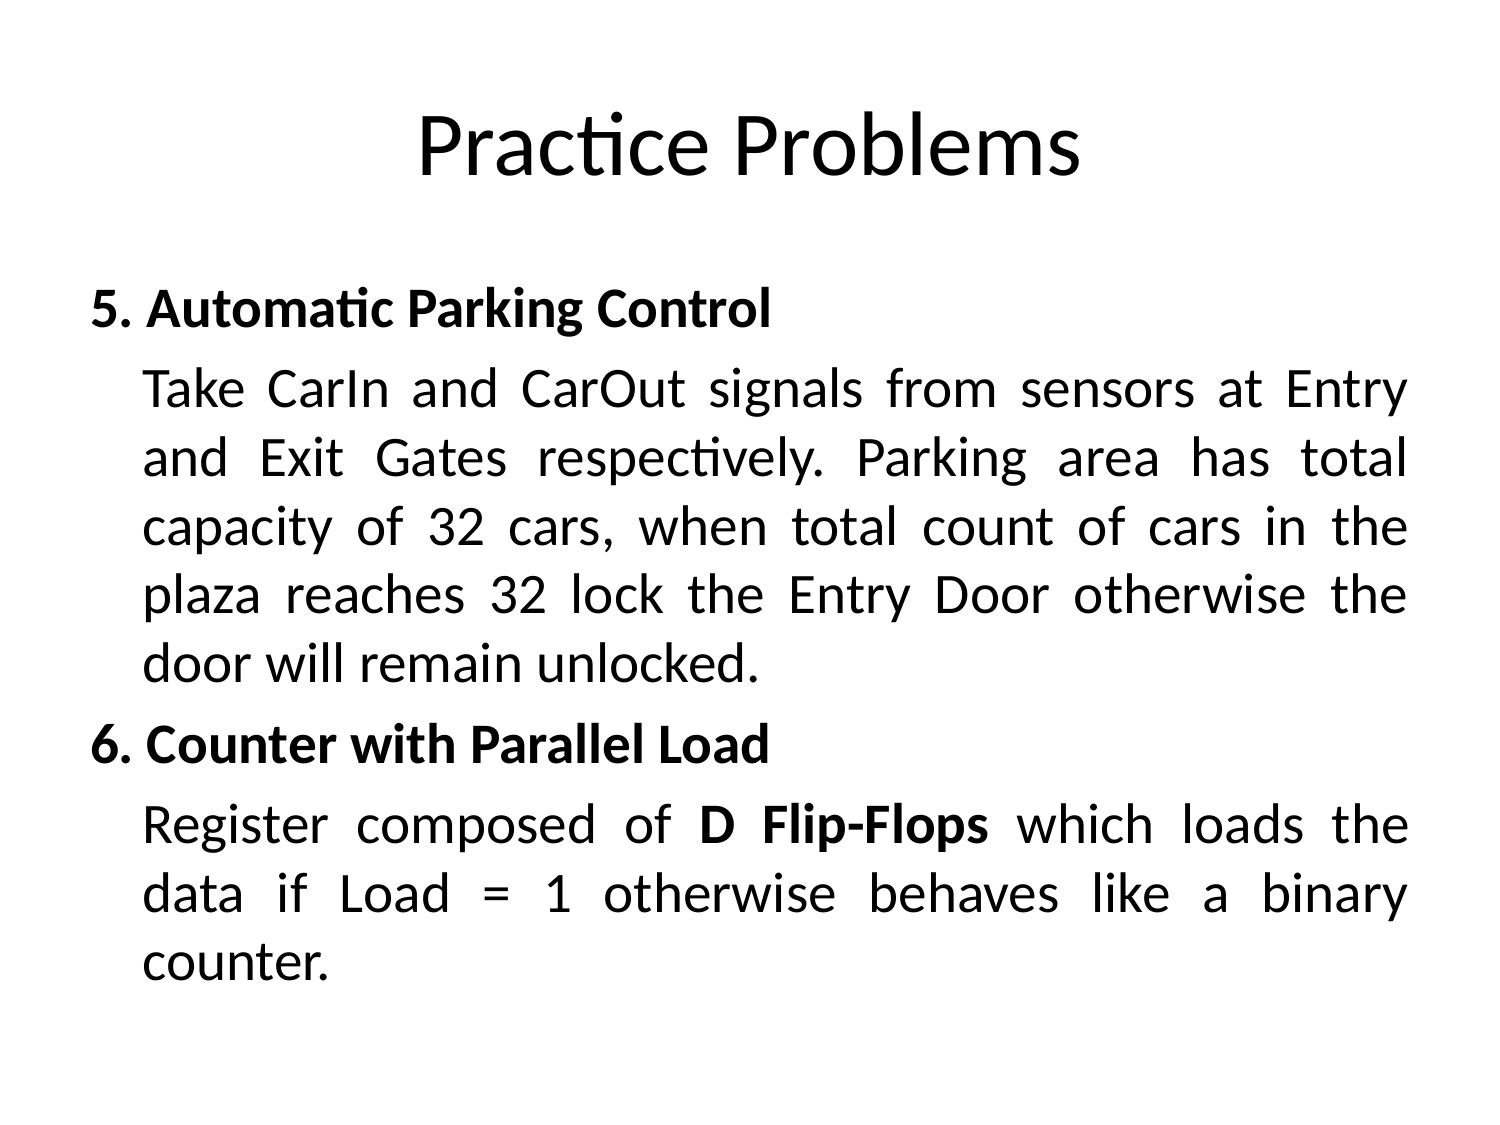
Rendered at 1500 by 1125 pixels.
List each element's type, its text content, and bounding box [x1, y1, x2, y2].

title Practice Problems [75, 45, 1425, 233]
list 5. Automatic Parking Control Take CarIn and CarOut signals from sensors at Entry and Exit Gates respectively. Parking area has total capacity of 32 cars, when total count of cars in the plaza reaches 32 lock the Entry Door otherwise the door will remain unlocked. 6. Counter with Parallel Load Register composed of D Flip-Flops which loads the data if Load = 1 otherwise behaves like a binary counter. [75, 262, 1425, 1005]
